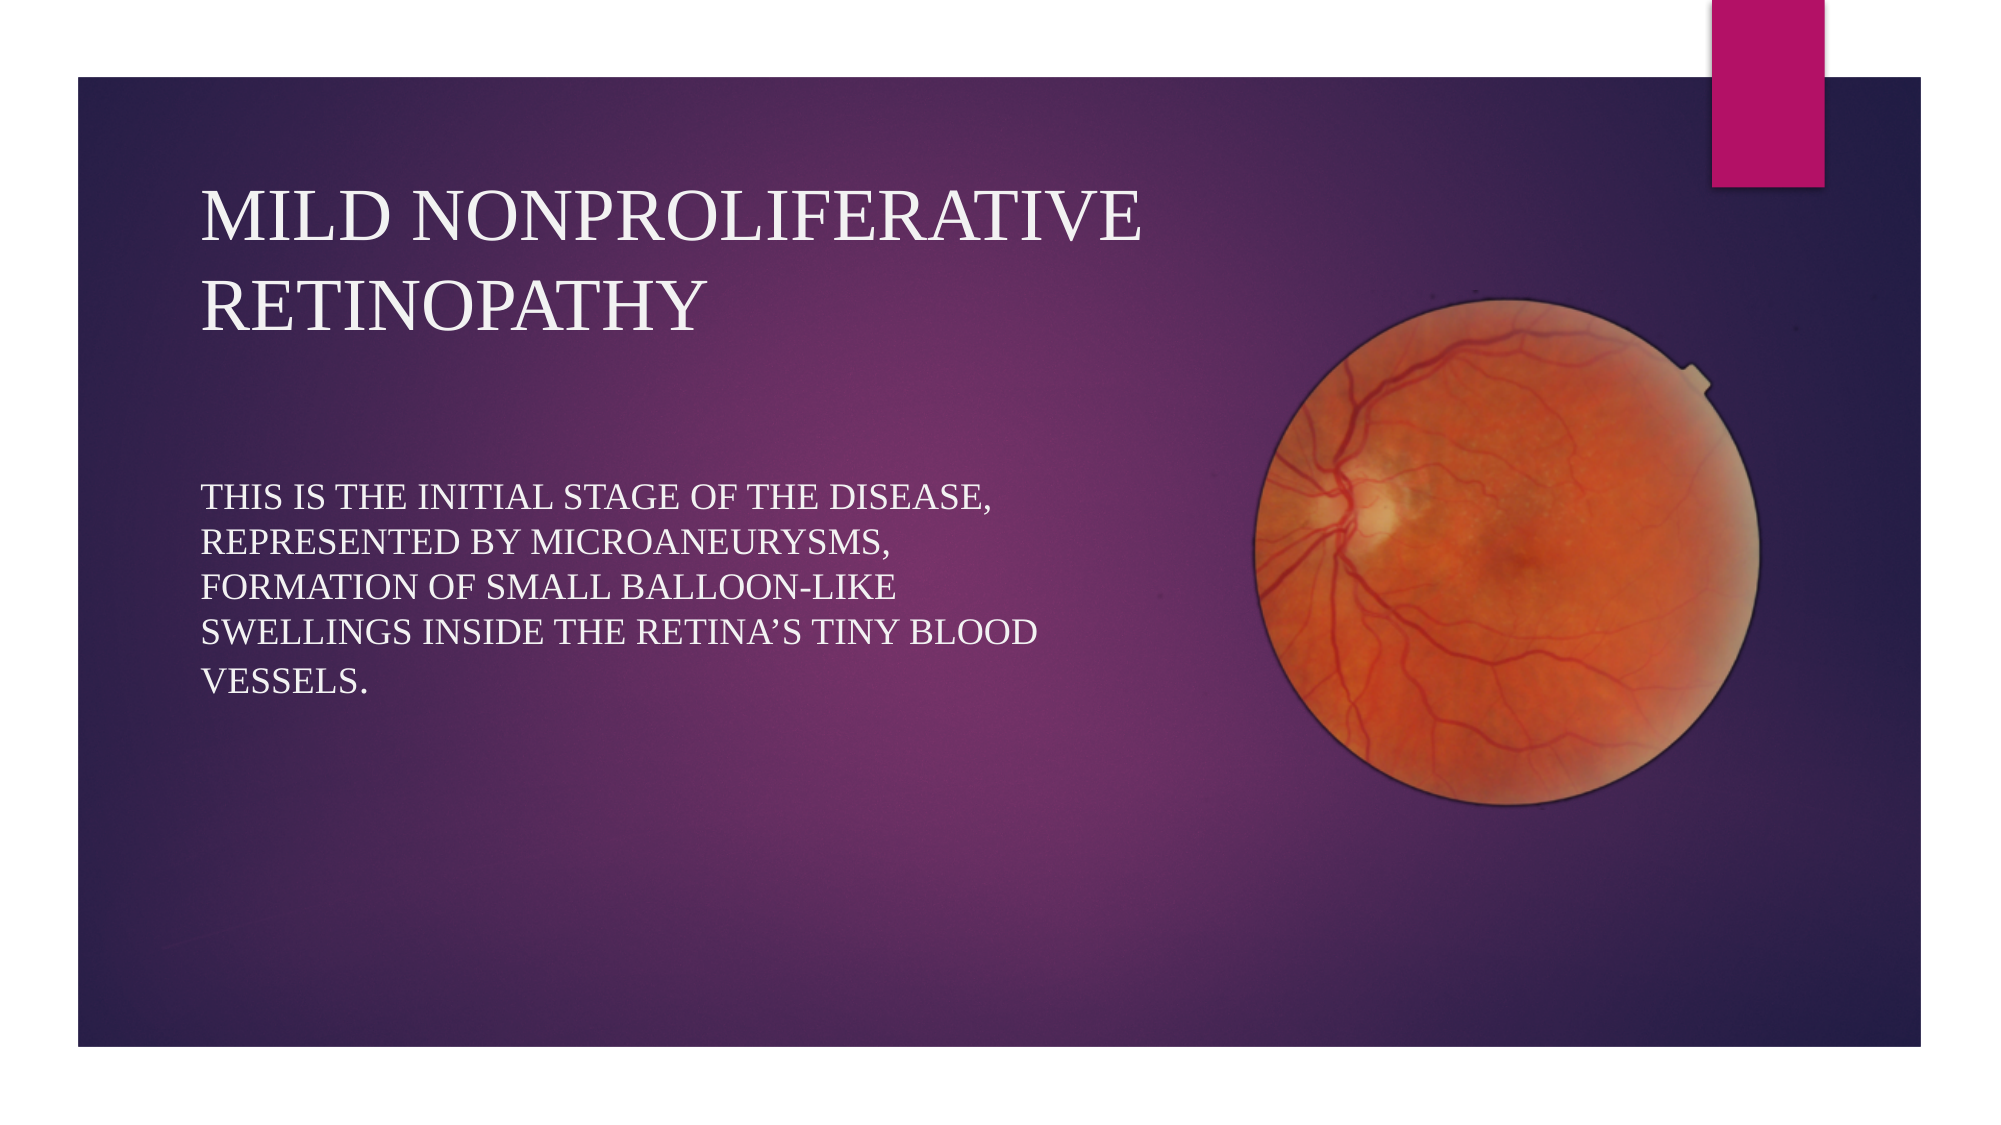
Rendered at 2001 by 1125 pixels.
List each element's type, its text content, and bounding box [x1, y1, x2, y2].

picture [1123, 290, 1892, 810]
title MILD NONPROLIFERATIVE RETINOPATHY [185, 134, 1634, 353]
text_box THIS IS THE INITIAL STAGE OF THE DISEASE, REPRESENTED BY MICROANEURYSMS, FORMATION OF SMALL BALLOON-LIKE SWELLINGS INSIDE THE RETINA’S TINY BLOOD VESSELS. [185, 464, 1117, 710]
